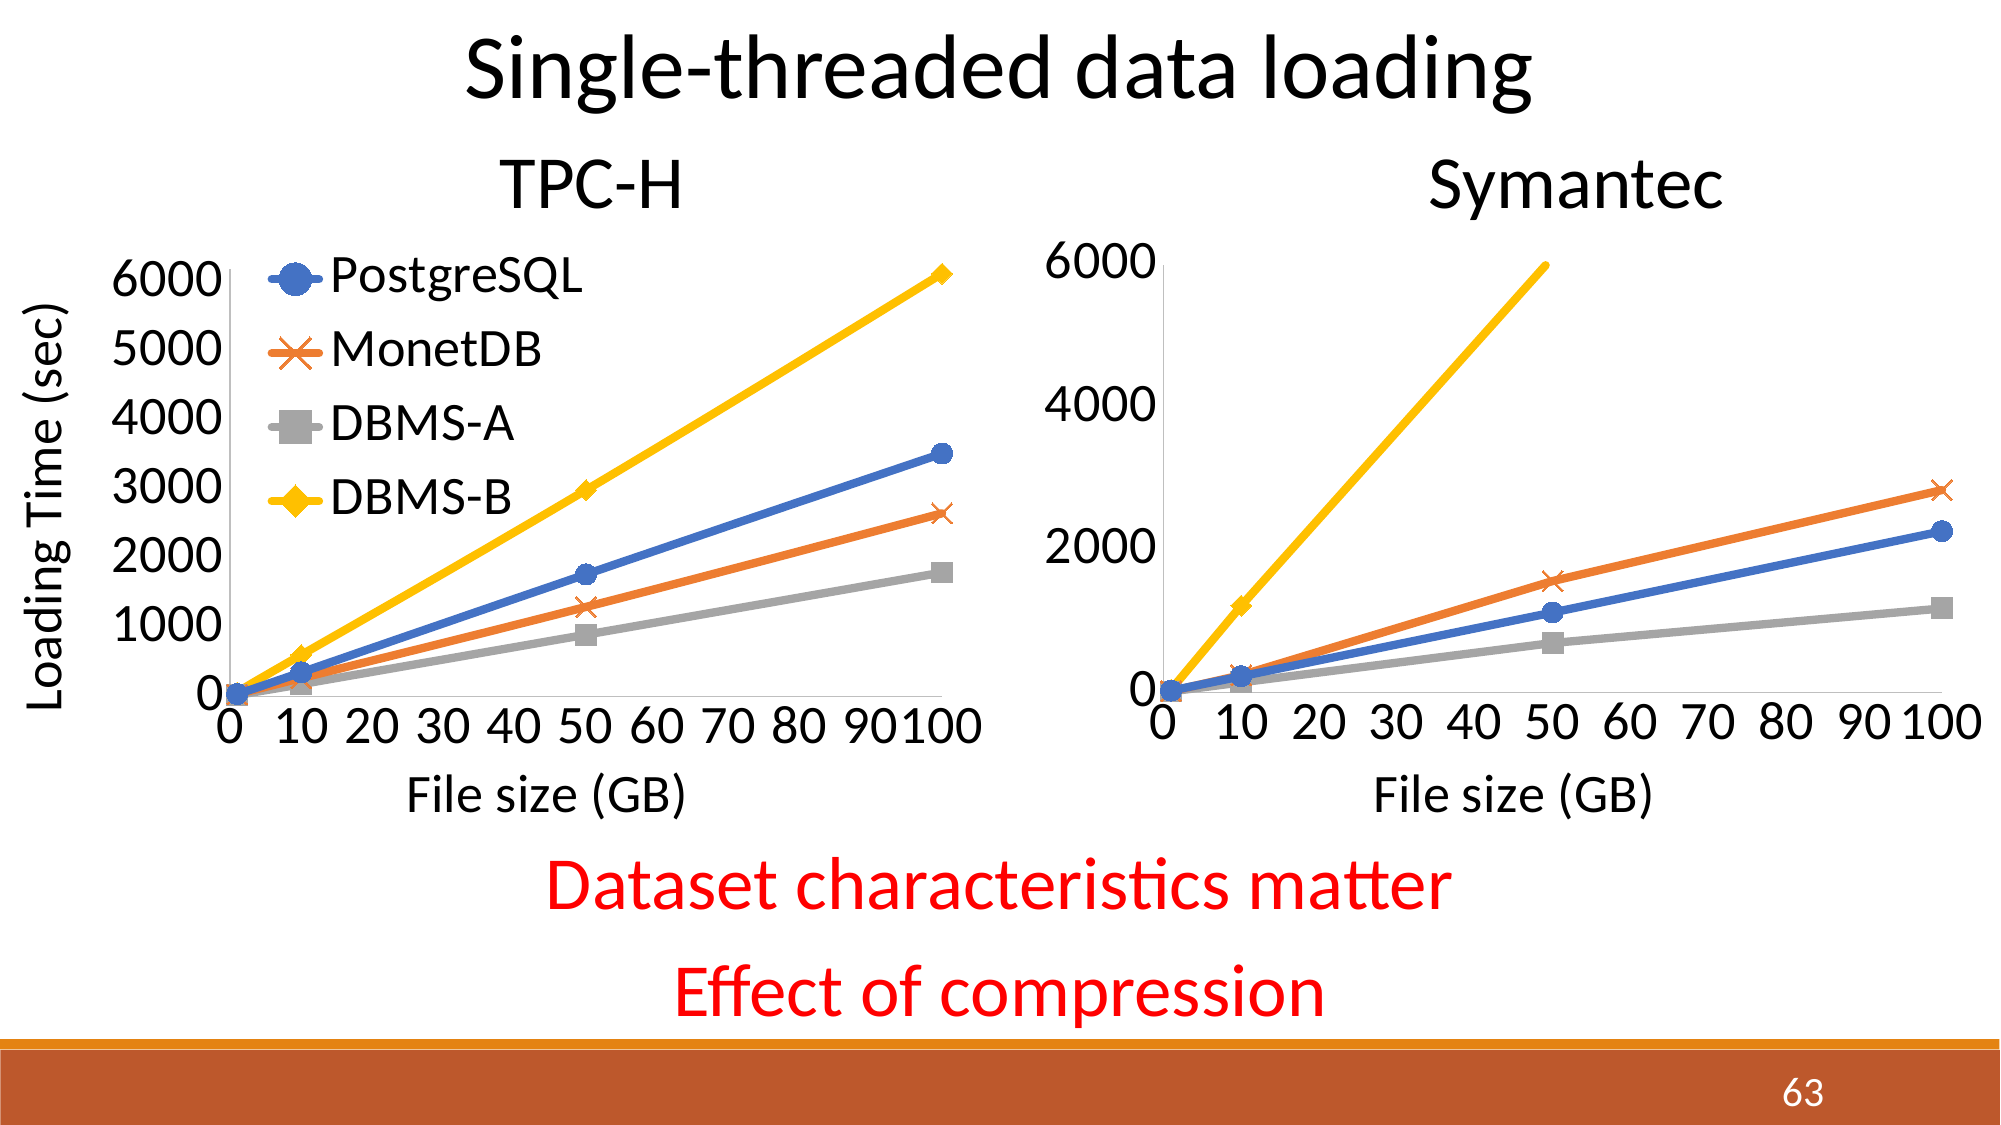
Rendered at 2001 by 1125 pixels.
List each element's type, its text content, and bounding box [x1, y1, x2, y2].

text_box Single-threaded data loading [0, 0, 2000, 125]
chart [0, 231, 2000, 844]
text_box Symantec [1414, 126, 1740, 228]
text_box Effect of compression [0, 933, 2000, 1039]
slide_number 63 [1624, 1059, 1840, 1120]
text_box Dataset characteristics matter [0, 850, 2000, 933]
text_box TPC-H [484, 126, 700, 228]
